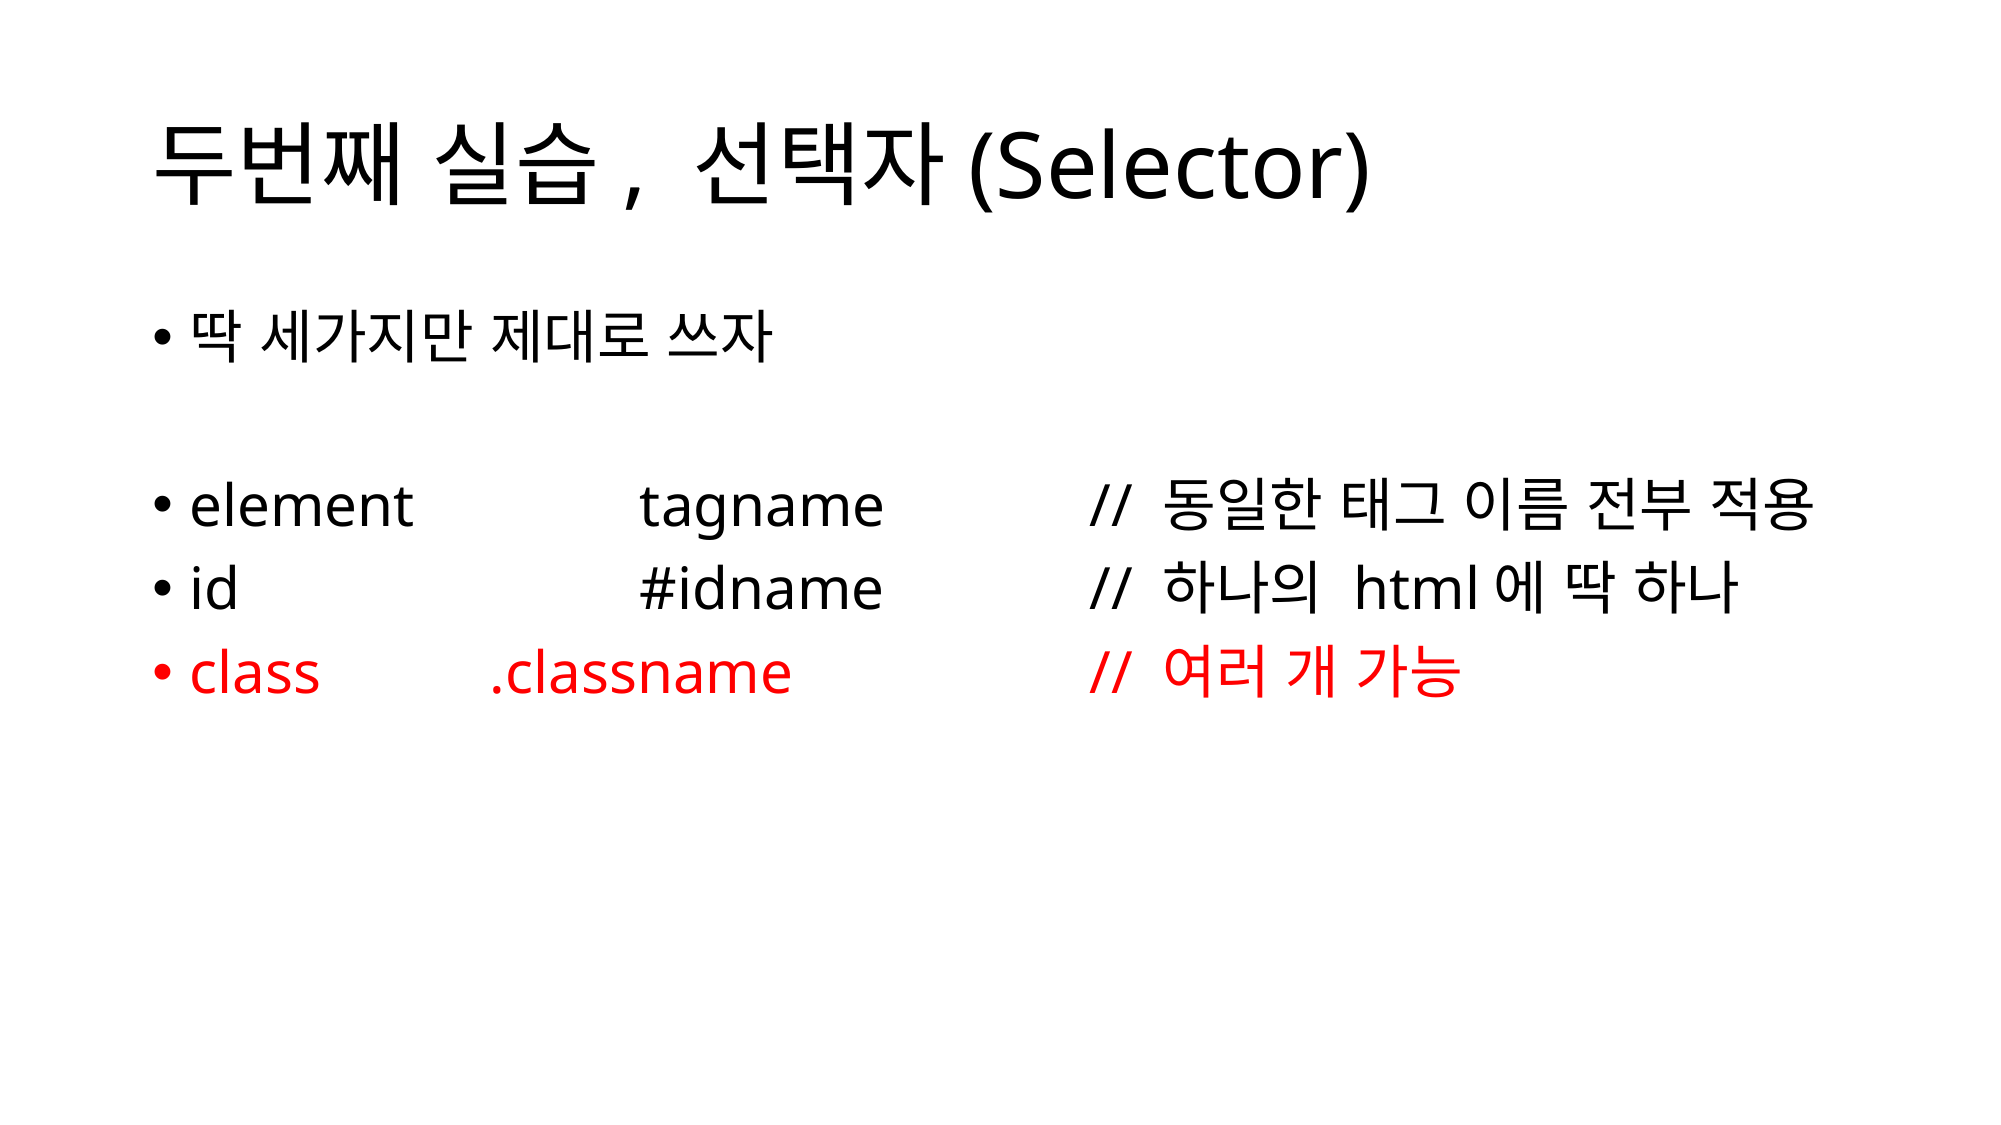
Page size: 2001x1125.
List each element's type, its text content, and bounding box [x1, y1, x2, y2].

title 두번째 실습, 선택자(Selector) [137, 59, 1863, 278]
list 딱 세가지만 제대로 쓰자 element tagname // 동일한 태그 이름 전부 적용 id #idname // 하나의 html에 딱 하나 class .classname // 여러 개 가능 [137, 300, 1863, 1015]
